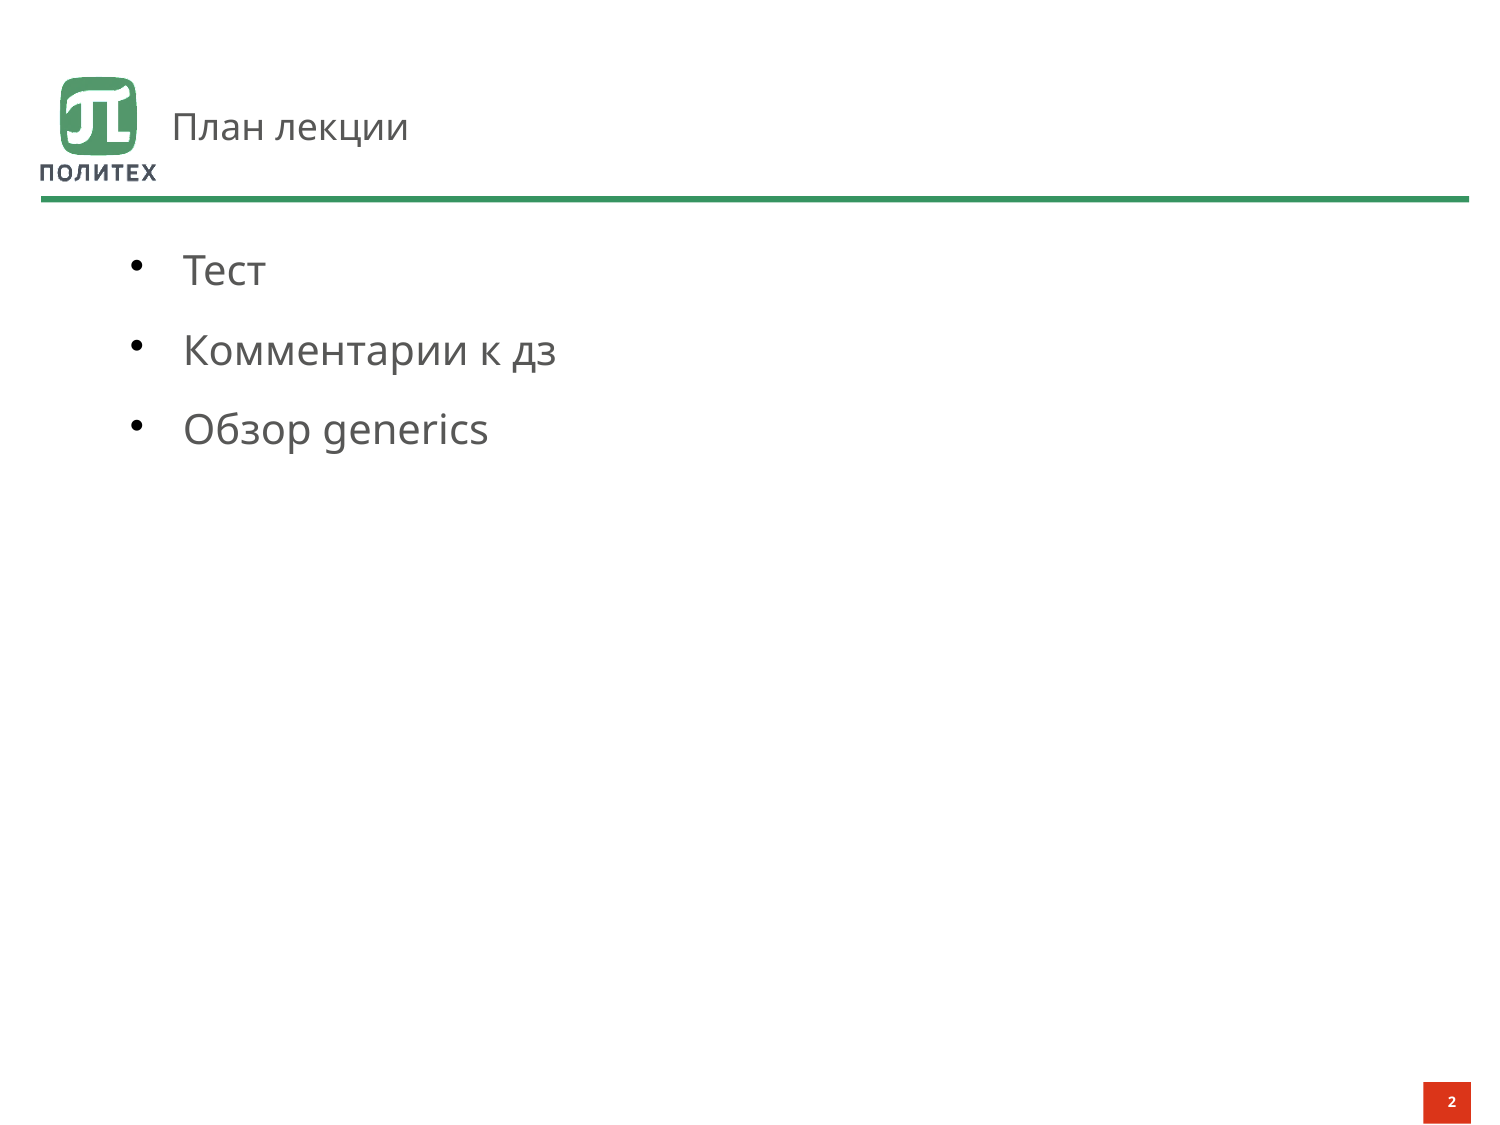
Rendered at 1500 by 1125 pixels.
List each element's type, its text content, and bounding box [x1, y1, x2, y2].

title План лекции [171, 71, 1470, 180]
picture [37, 70, 160, 183]
slide_number 2 [1423, 1082, 1471, 1124]
list Тест Комментарии к дз Обзор generics [112, 243, 1399, 1022]
